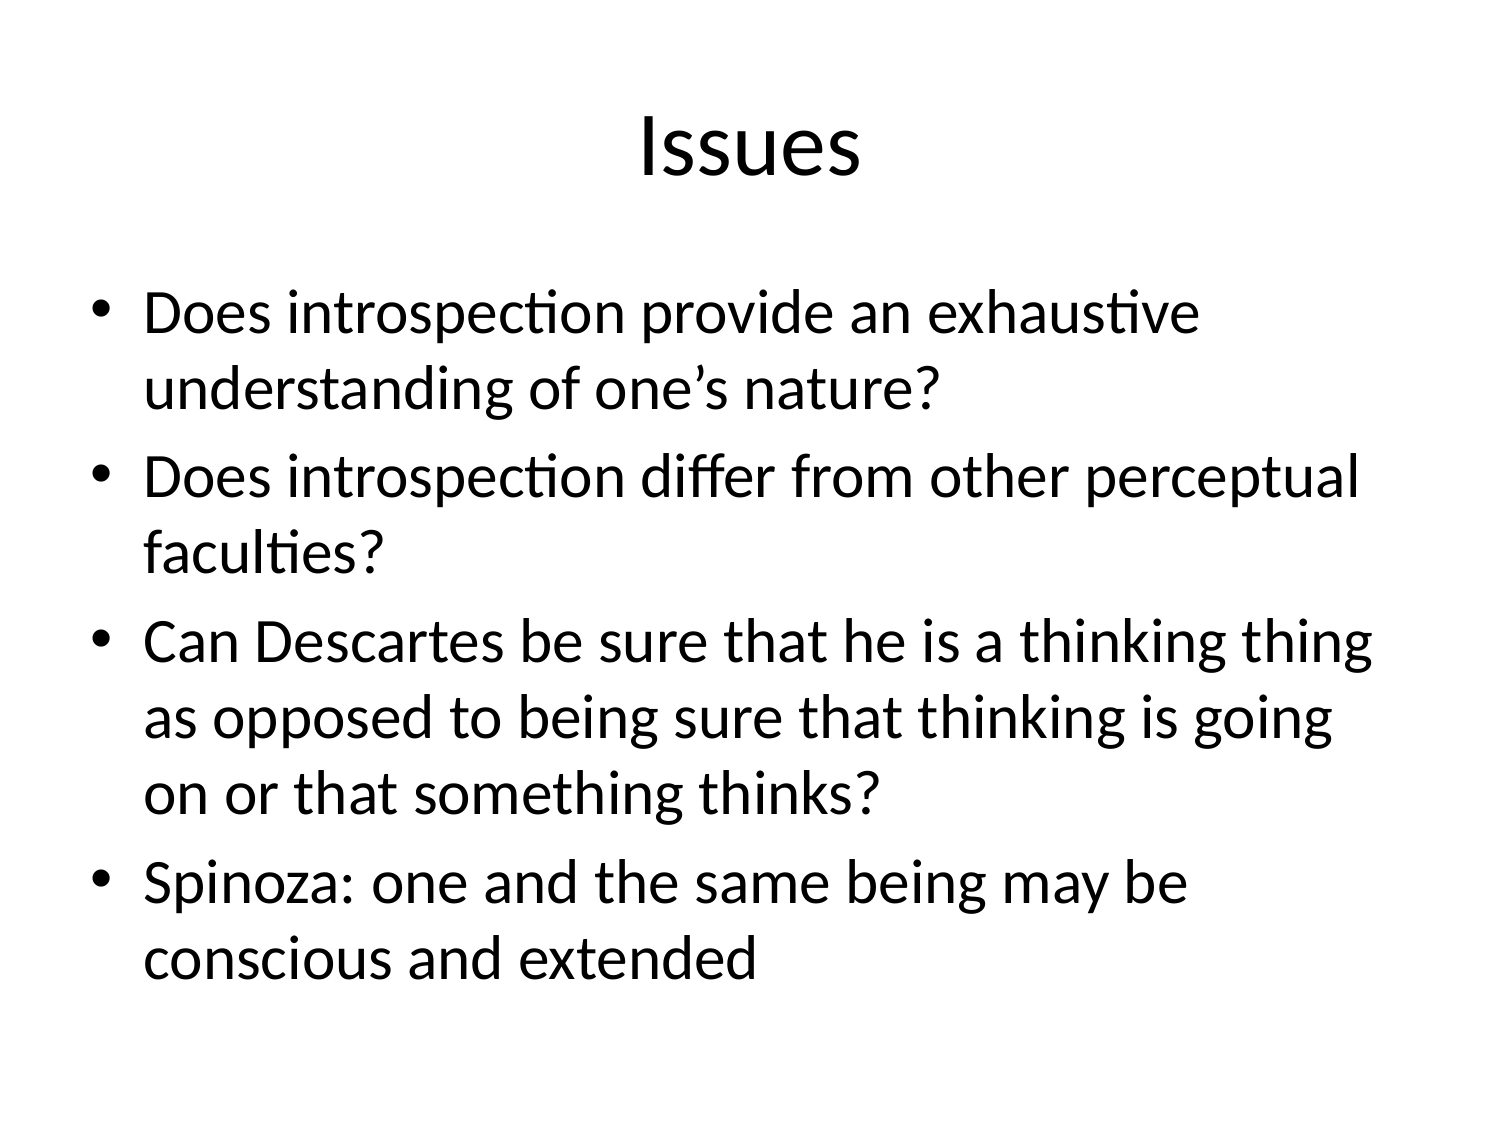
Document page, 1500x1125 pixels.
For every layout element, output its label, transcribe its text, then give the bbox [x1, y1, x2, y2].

title Issues [75, 45, 1425, 233]
list Does introspection provide an exhaustive understanding of one’s nature? Does introspection differ from other perceptual faculties? Can Descartes be sure that he is a thinking thing as opposed to being sure that thinking is going on or that something thinks? Spinoza: one and the same being may be conscious and extended [75, 262, 1425, 1005]
